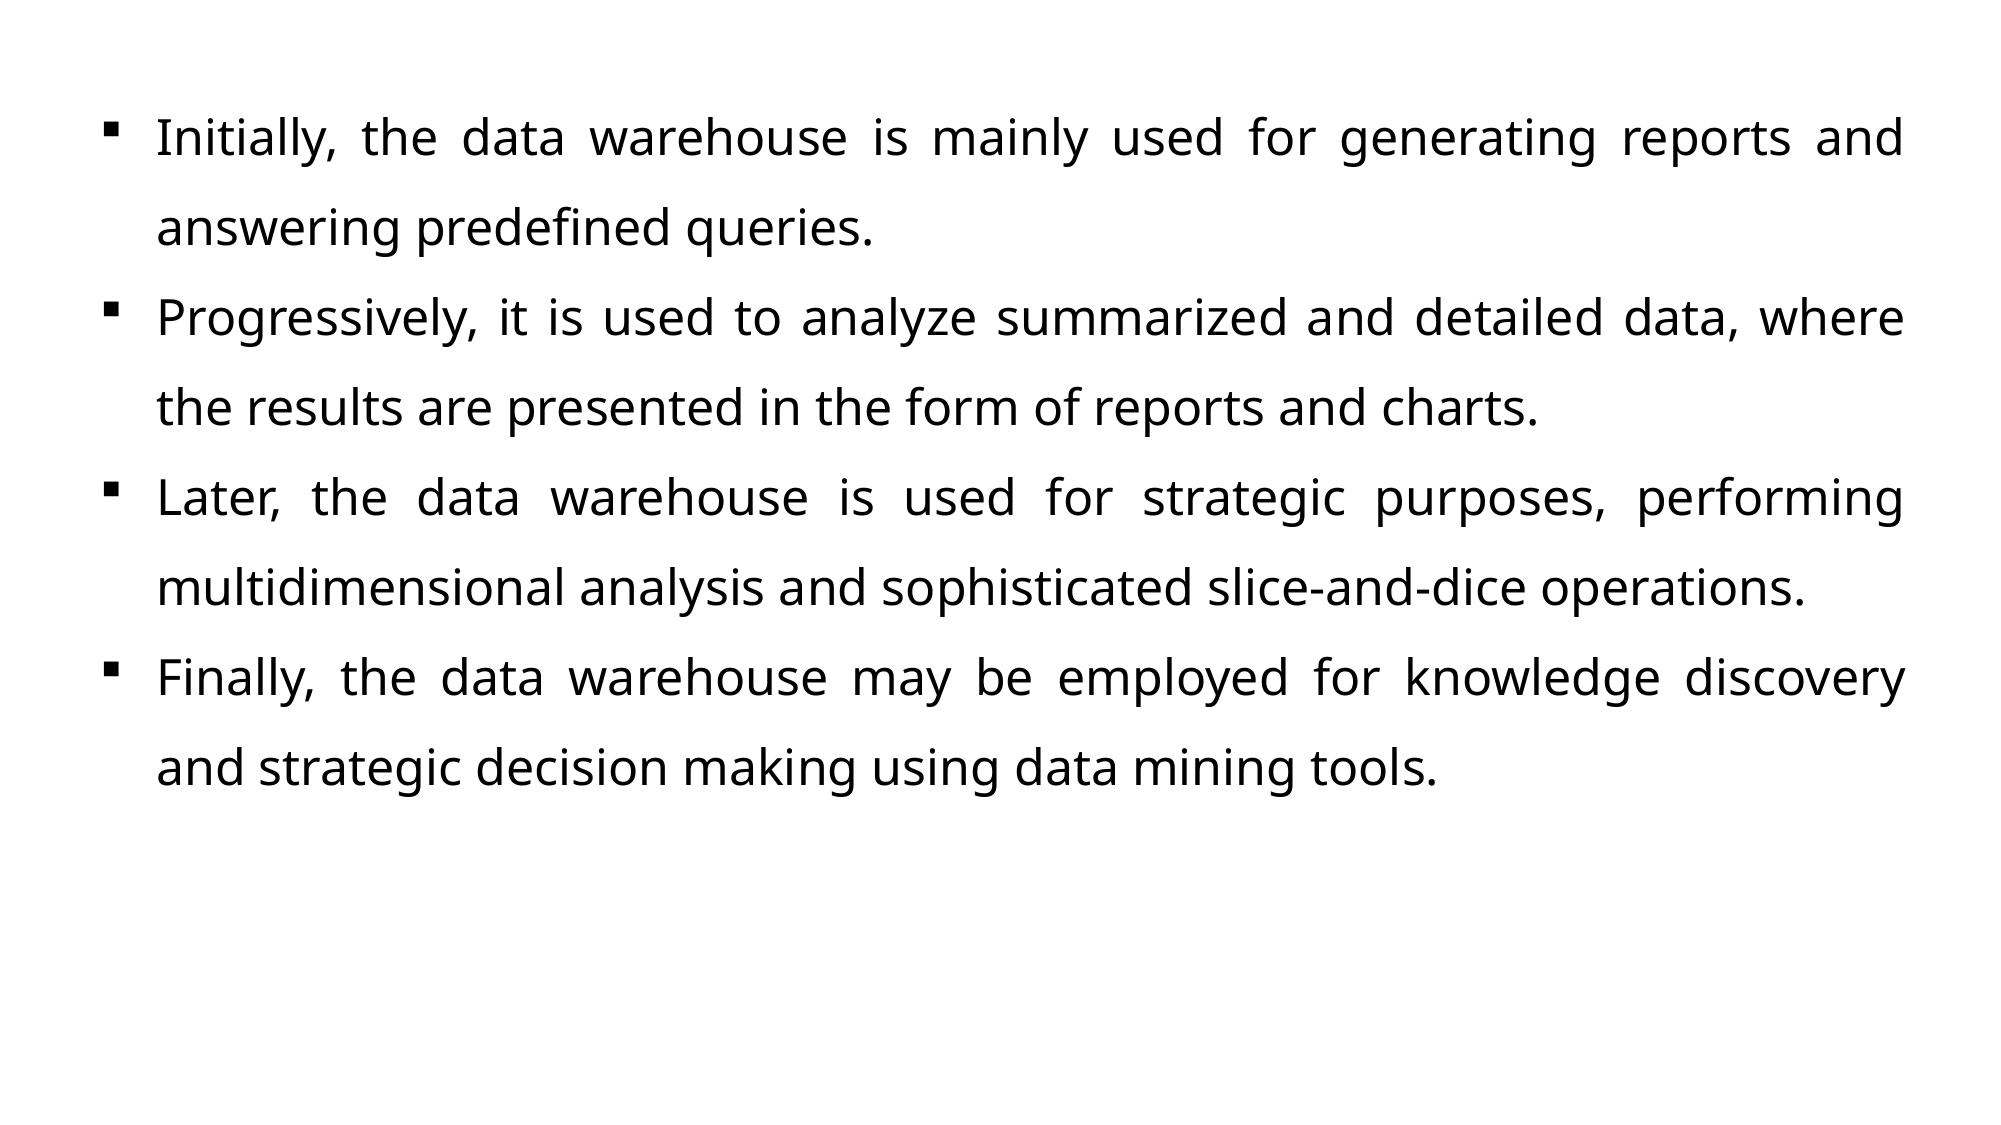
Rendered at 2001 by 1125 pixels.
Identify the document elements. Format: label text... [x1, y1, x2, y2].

text_box Initially, the data warehouse is mainly used for generating reports and answering predefined queries. Progressively, it is used to analyze summarized and detailed data, where the results are presented in the form of reports and charts. Later, the data warehouse is used for strategic purposes, performing multidimensional analysis and sophisticated slice-and-dice operations. Finally, the data warehouse may be employed for knowledge discovery and strategic decision making using data mining tools. [85, 67, 1922, 803]
